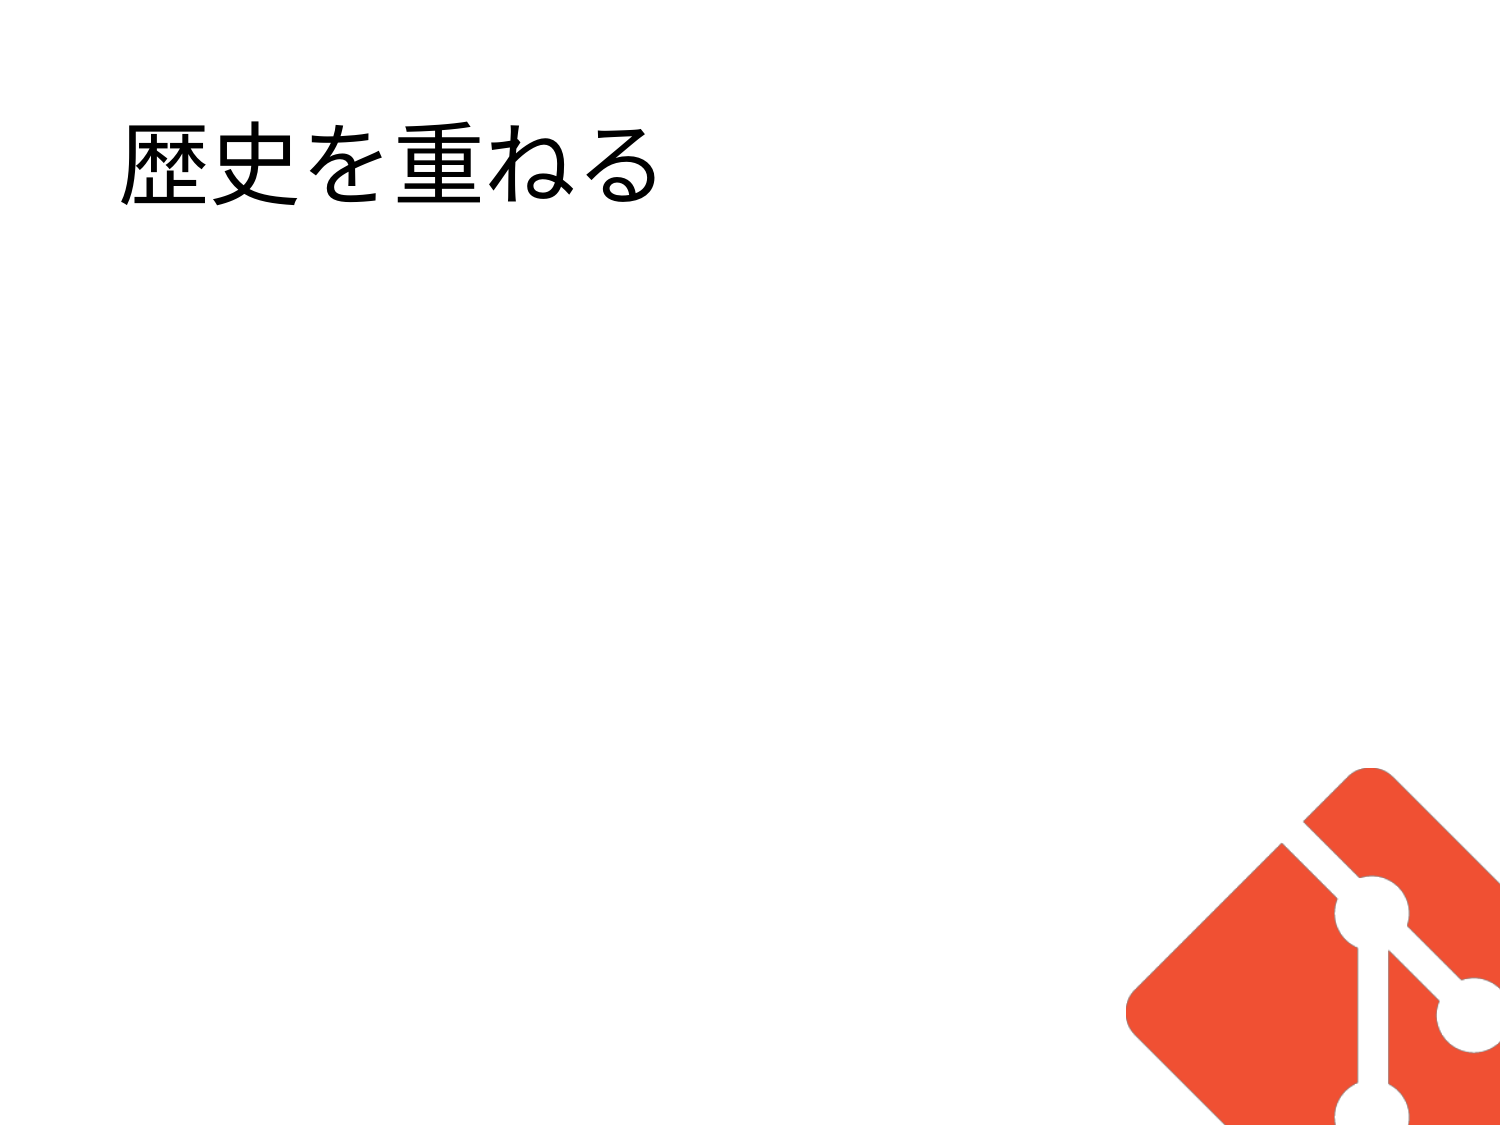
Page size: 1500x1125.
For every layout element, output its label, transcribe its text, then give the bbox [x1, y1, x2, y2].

picture [1126, 768, 1500, 1125]
title 歴史を重ねる [103, 59, 1397, 278]
